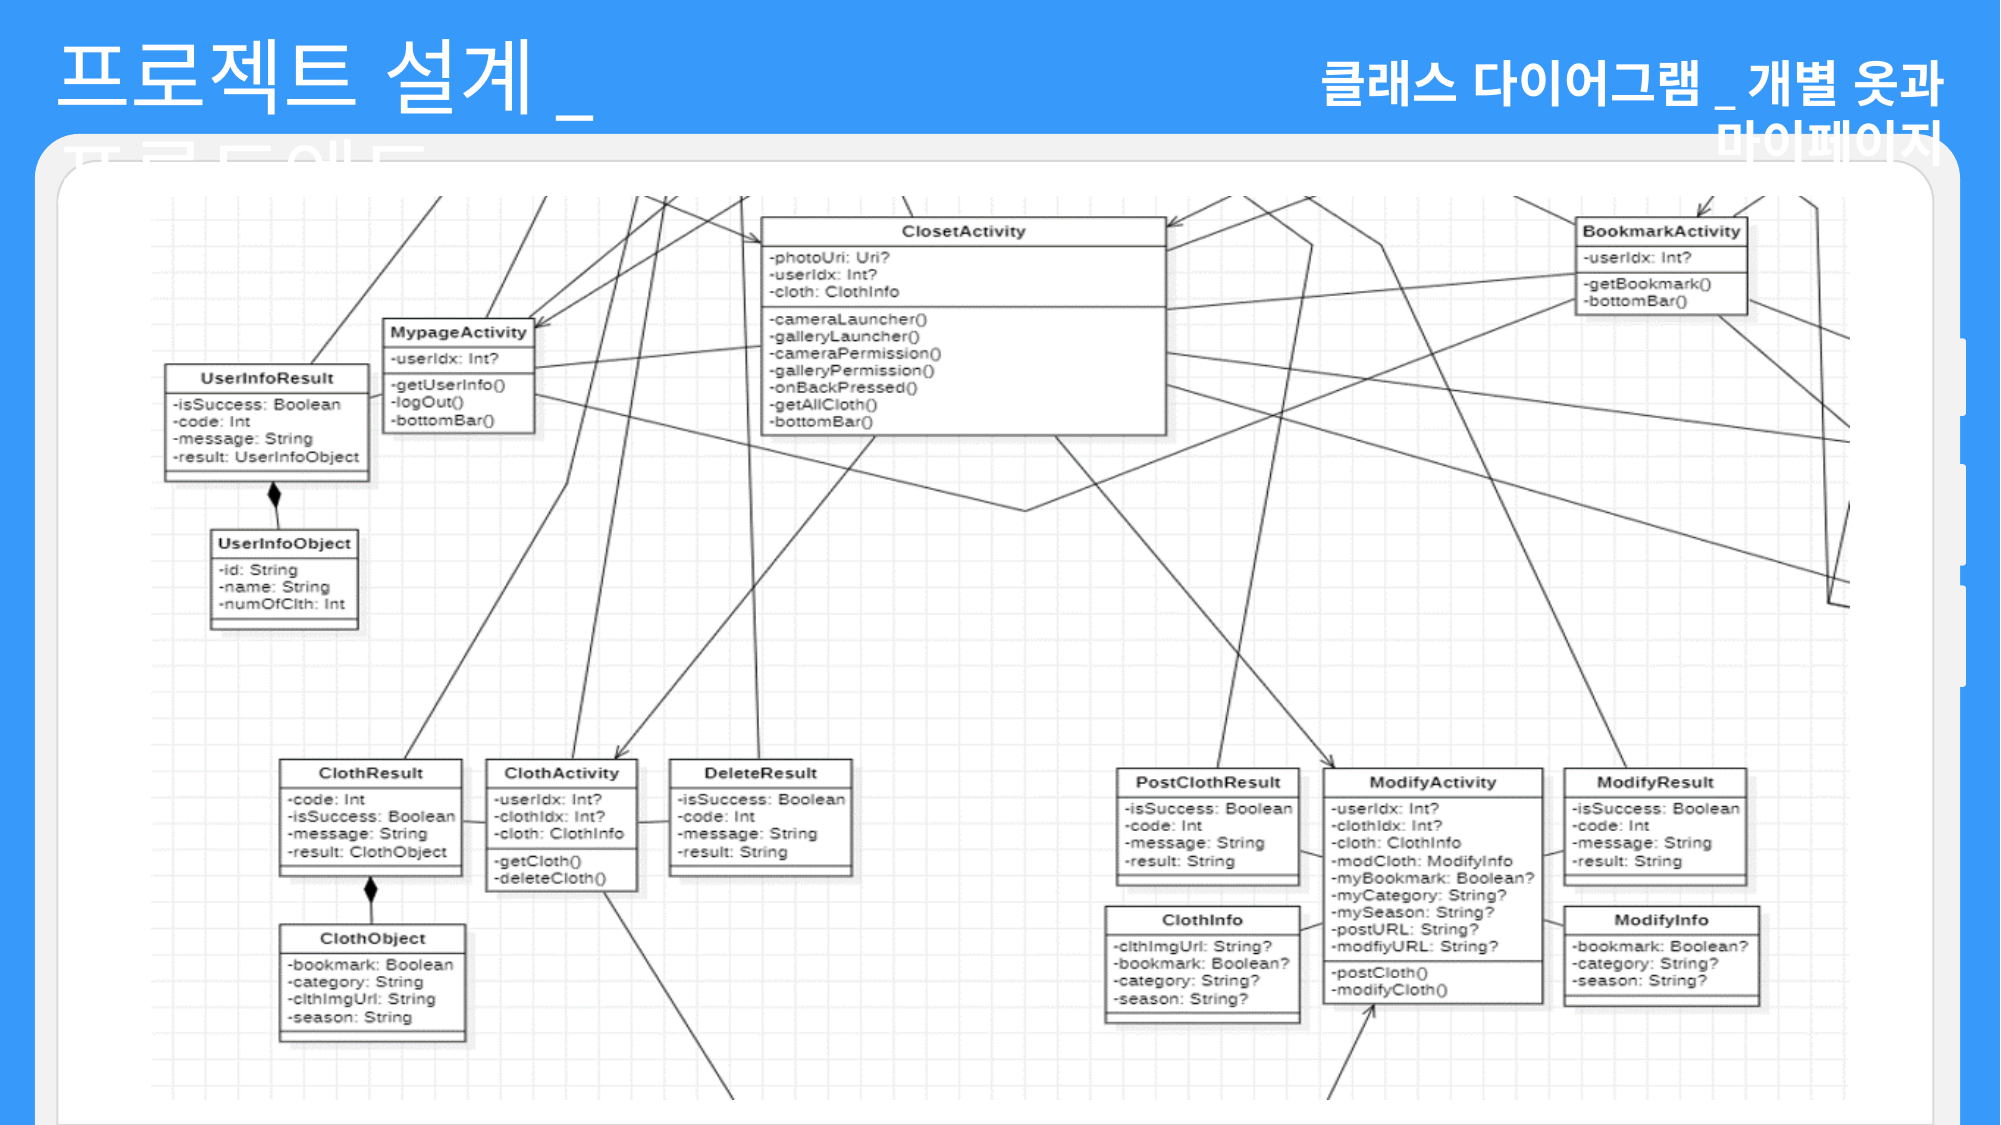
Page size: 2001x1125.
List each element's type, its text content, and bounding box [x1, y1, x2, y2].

picture [151, 196, 1850, 1100]
text_box 클래스 다이어그램_개별 옷과 마이페이지 [1075, 44, 1960, 133]
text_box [34, 133, 1966, 1125]
text_box 프로젝트 설계_프론트엔드 [39, 17, 996, 133]
